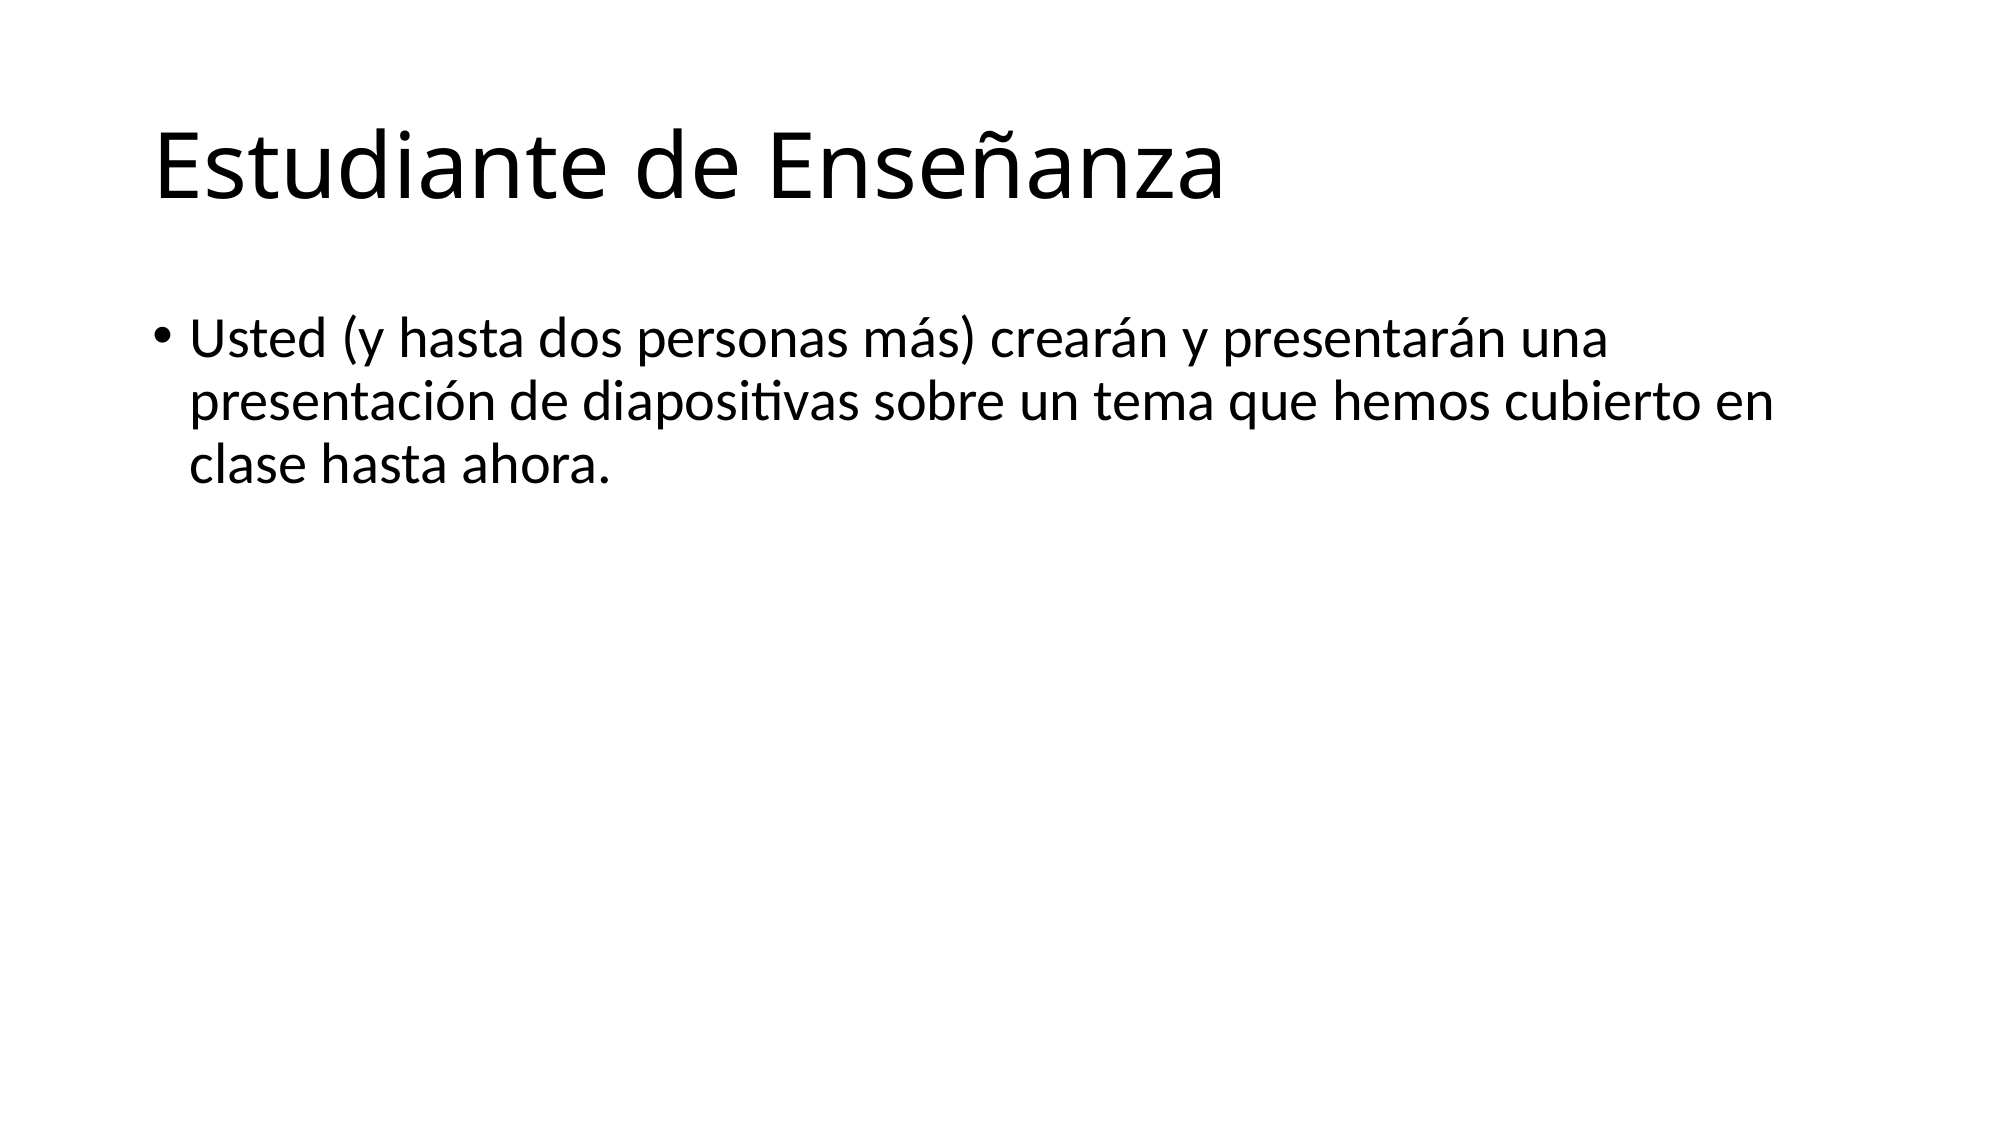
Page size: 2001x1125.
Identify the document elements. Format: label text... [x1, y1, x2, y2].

title Estudiante de Enseñanza [137, 59, 1863, 278]
list Usted (y hasta dos personas más) crearán y presentarán una presentación de diapositivas sobre un tema que hemos cubierto en clase hasta ahora. [137, 299, 1863, 1014]
